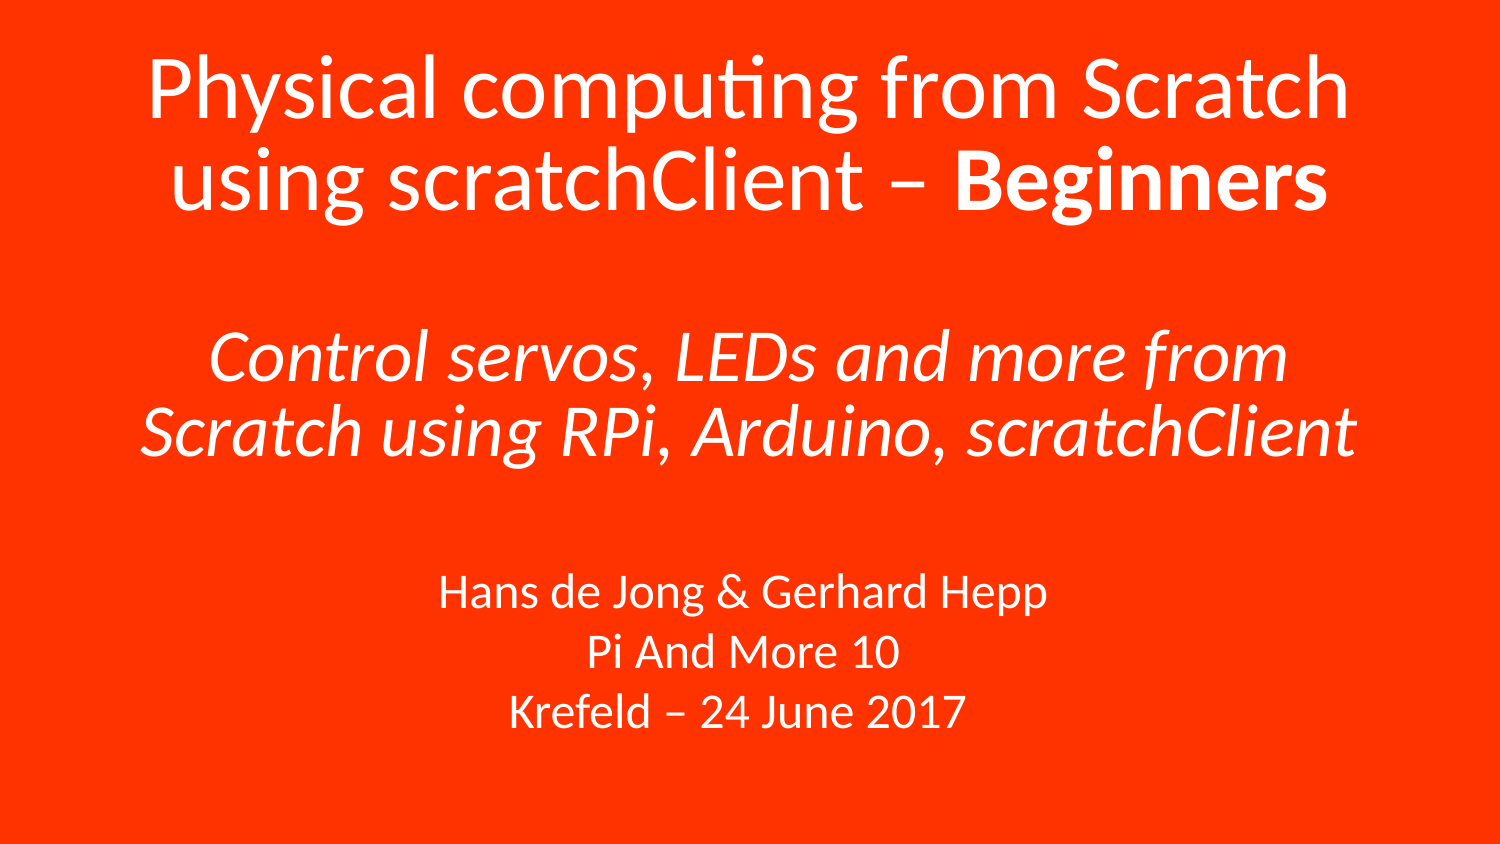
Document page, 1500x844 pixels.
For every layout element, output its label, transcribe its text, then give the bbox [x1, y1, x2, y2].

subtitle Hans de Jong & Gerhard Hepp Pi And More 10 Krefeld – 24 June 2017 [218, 563, 1269, 780]
title Physical computing from Scratch using scratchClient – Beginners Control servos, LEDs and more from Scratch using RPi, Arduino, scratchClient [112, 8, 1388, 517]
